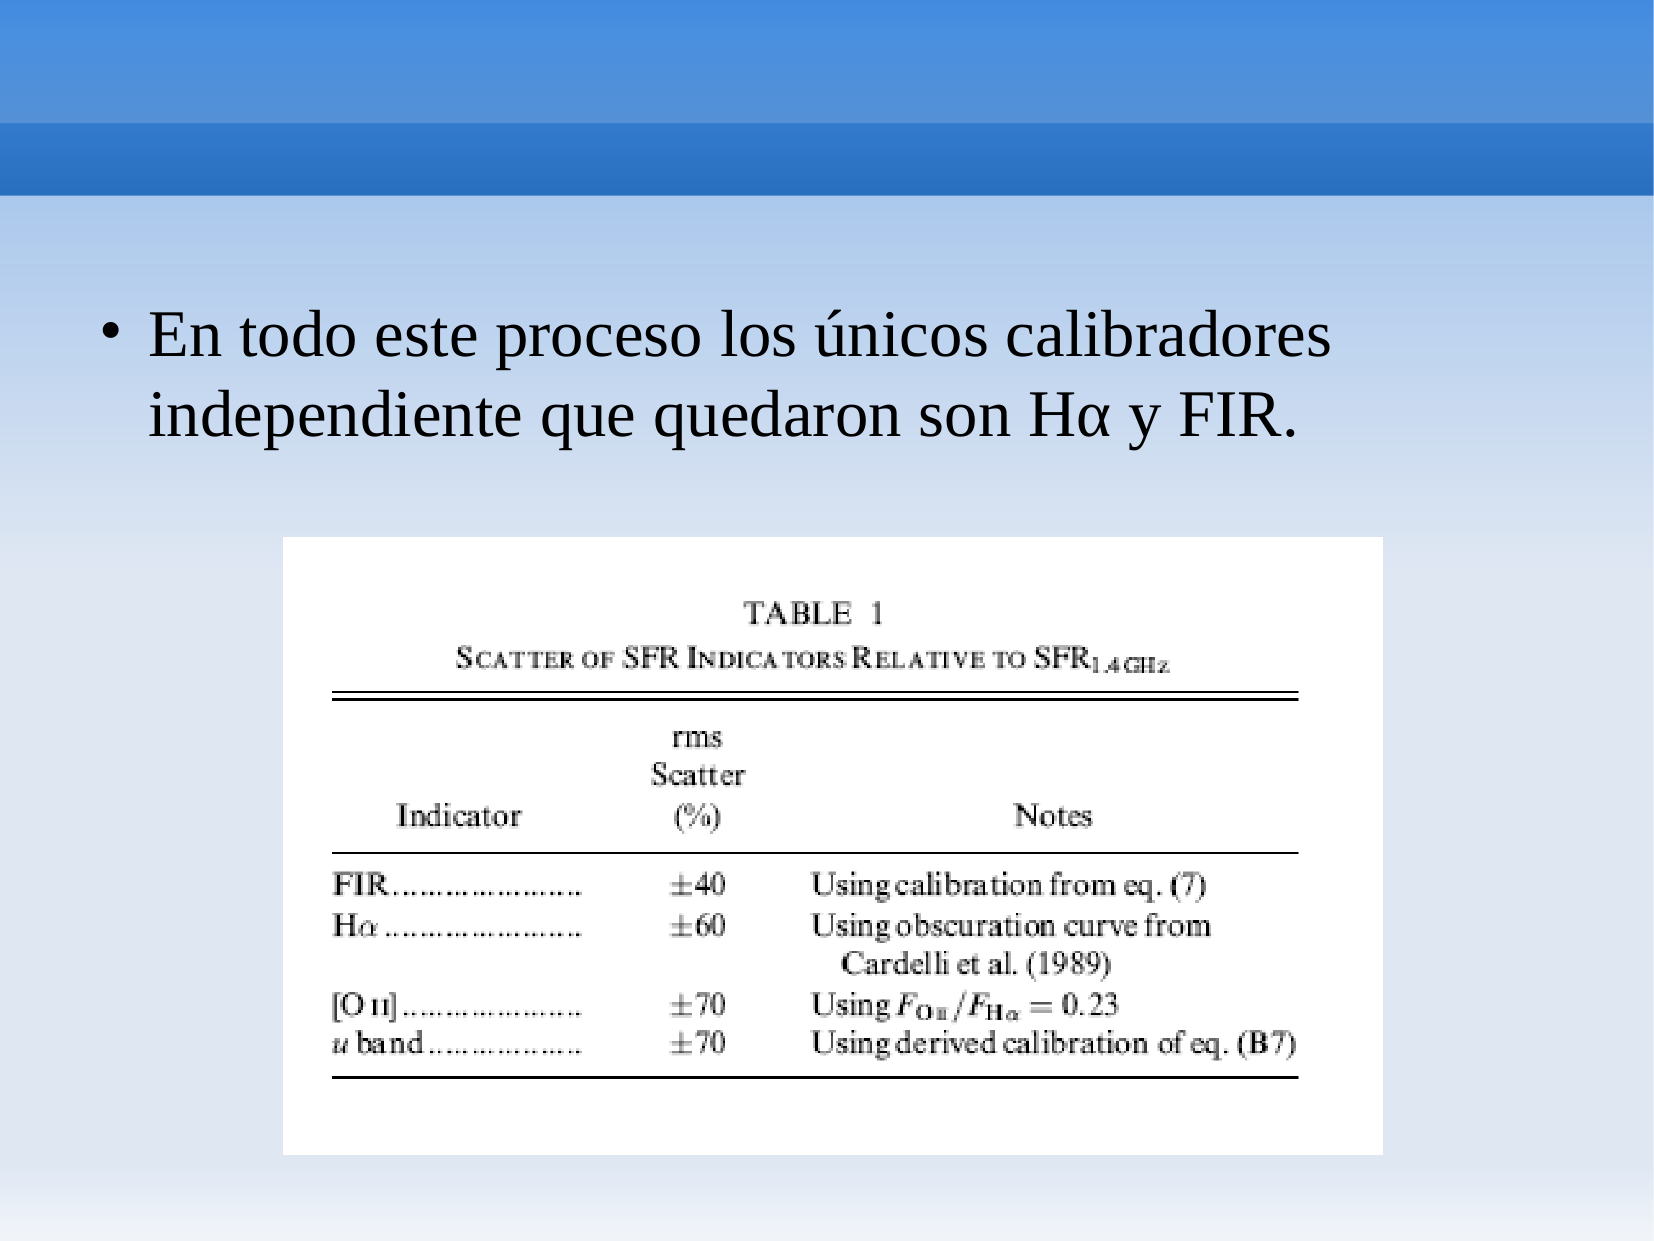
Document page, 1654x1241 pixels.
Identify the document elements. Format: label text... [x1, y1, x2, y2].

picture [0, 0, 1654, 1241]
list En todo este proceso los únicos calibradores independiente que quedaron son Hα y FIR. [82, 290, 1560, 644]
